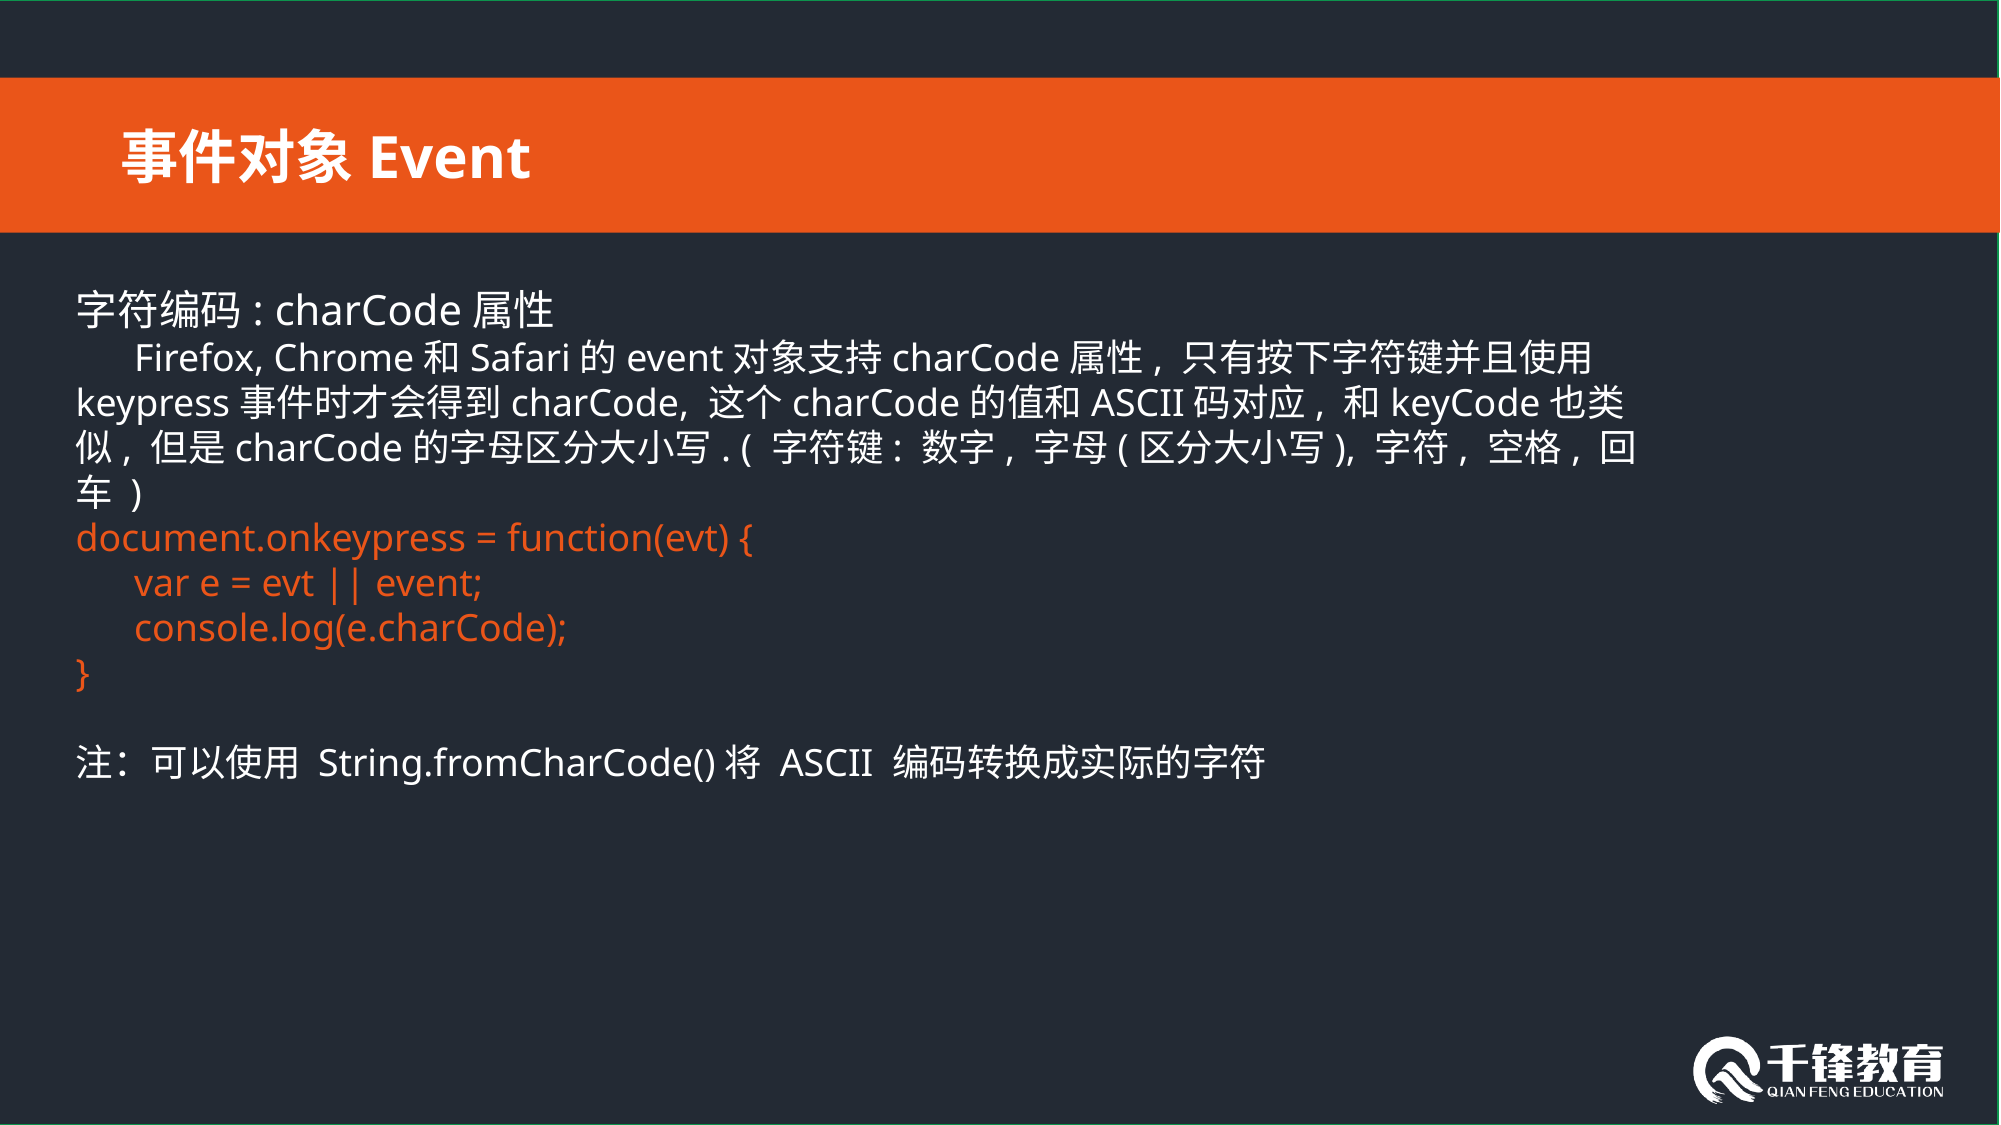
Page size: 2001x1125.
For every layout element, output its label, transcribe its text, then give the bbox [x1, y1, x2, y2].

text_box [0, 234, 1999, 1125]
text_box 事件对象Event [106, 112, 1692, 198]
picture [1691, 1031, 1948, 1109]
text_box [0, 77, 2000, 234]
text_box [0, 0, 1999, 77]
text_box 字符编码: charCode属性 Firefox, Chrome和Safari的event对象支持charCode属性, 只有按下字符键并且使用keypress事件时才会得到charCode, 这个charCode的值和ASCII码对应, 和keyCode也类似, 但是charCode的字母区分大小写. ( 字符键: 数字, 字母(区分大小写), 字符, 空格, 回车 ) document.onkeypress = function(evt) { var e = evt || event; console.log(e.charCode); } 注：可以使用 String.fromCharCode()将 ASCII 编码转换成实际的字符 [60, 276, 1668, 837]
